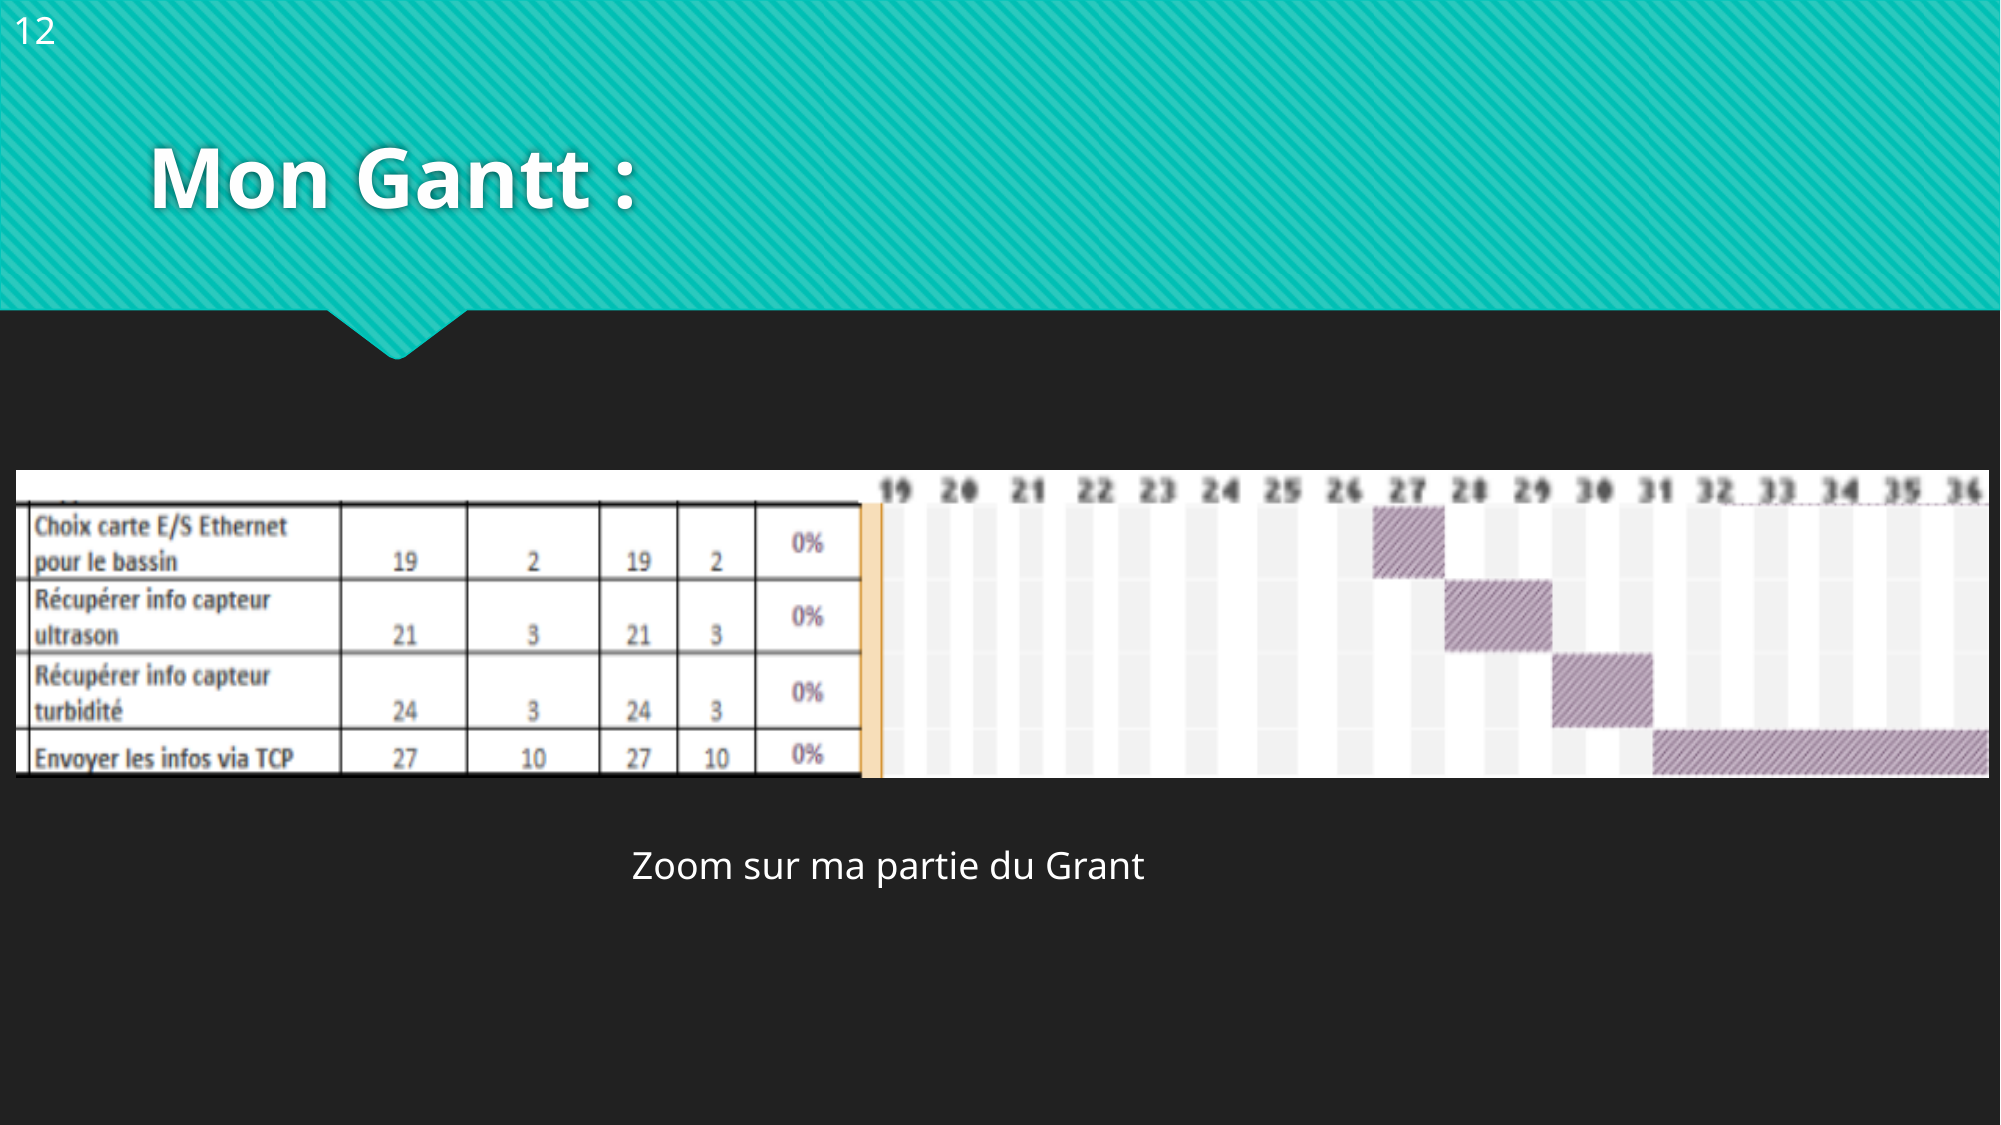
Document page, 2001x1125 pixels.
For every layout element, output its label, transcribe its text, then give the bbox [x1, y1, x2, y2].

picture [16, 470, 1989, 779]
text_box Zoom sur ma partie du Grant [617, 834, 1161, 895]
text_box 12 [0, 0, 71, 60]
title Mon Gantt : [132, 73, 1868, 233]
